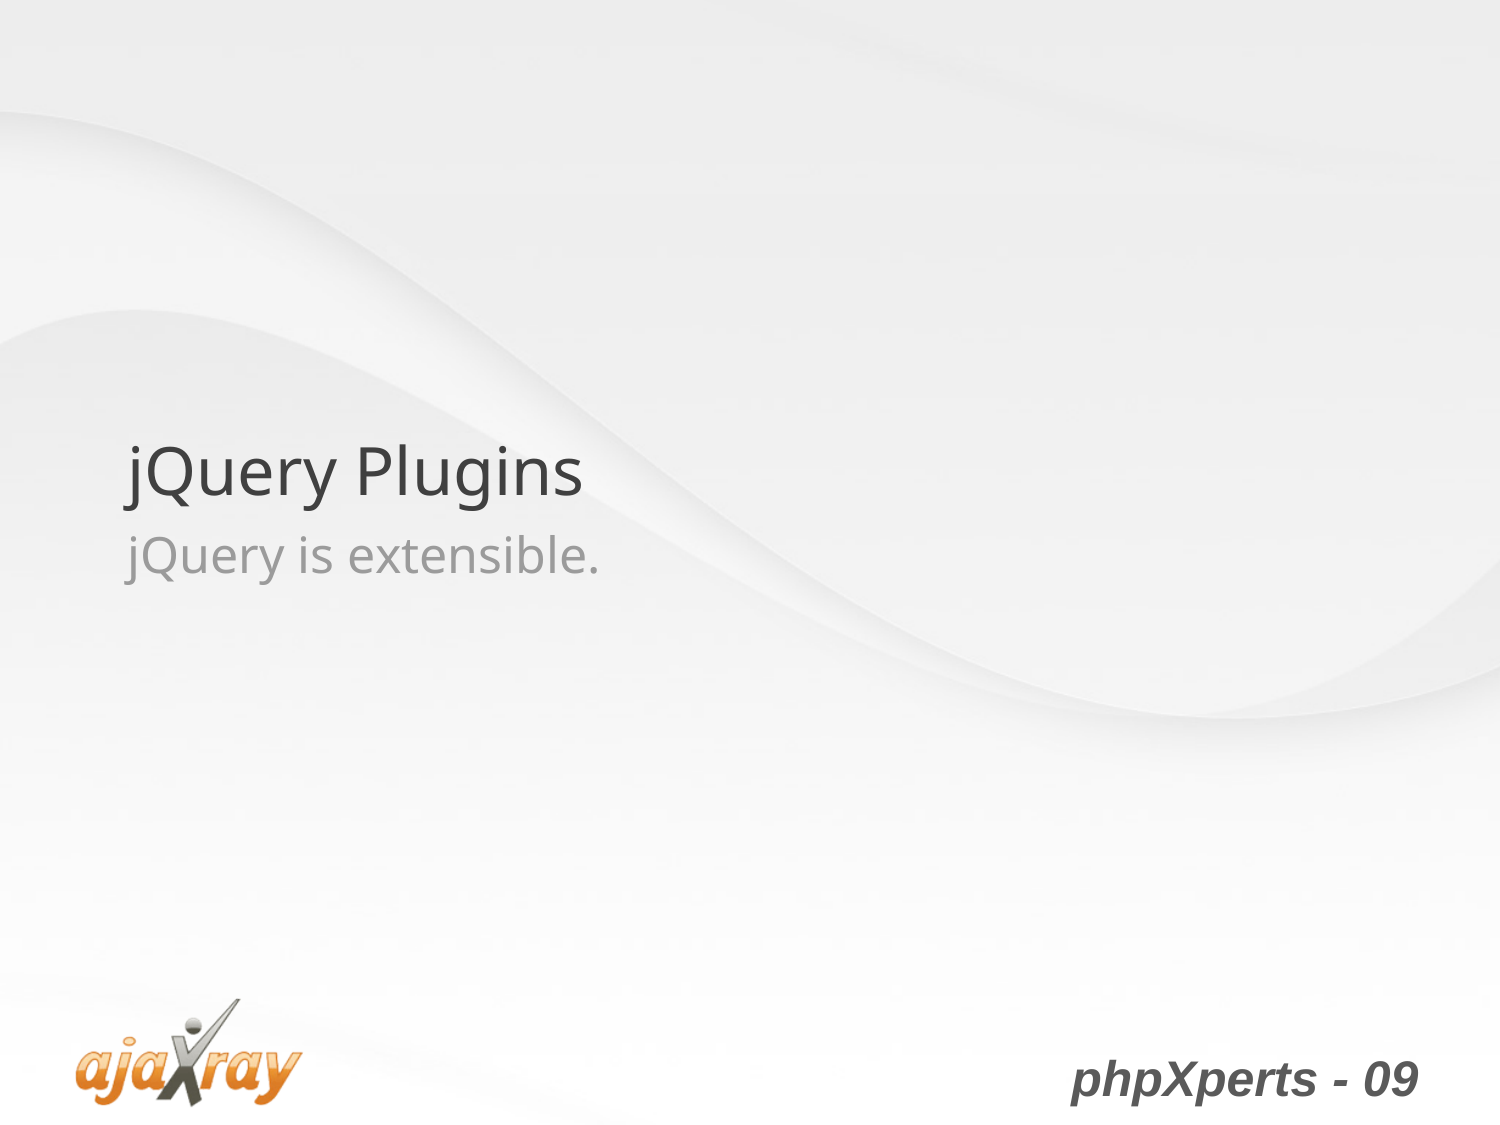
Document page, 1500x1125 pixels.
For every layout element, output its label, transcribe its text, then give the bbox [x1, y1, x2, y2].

picture [0, 0, 1500, 1125]
title jQuery Plugins [112, 274, 1388, 515]
subtitle jQuery is extensible. [112, 515, 1388, 804]
